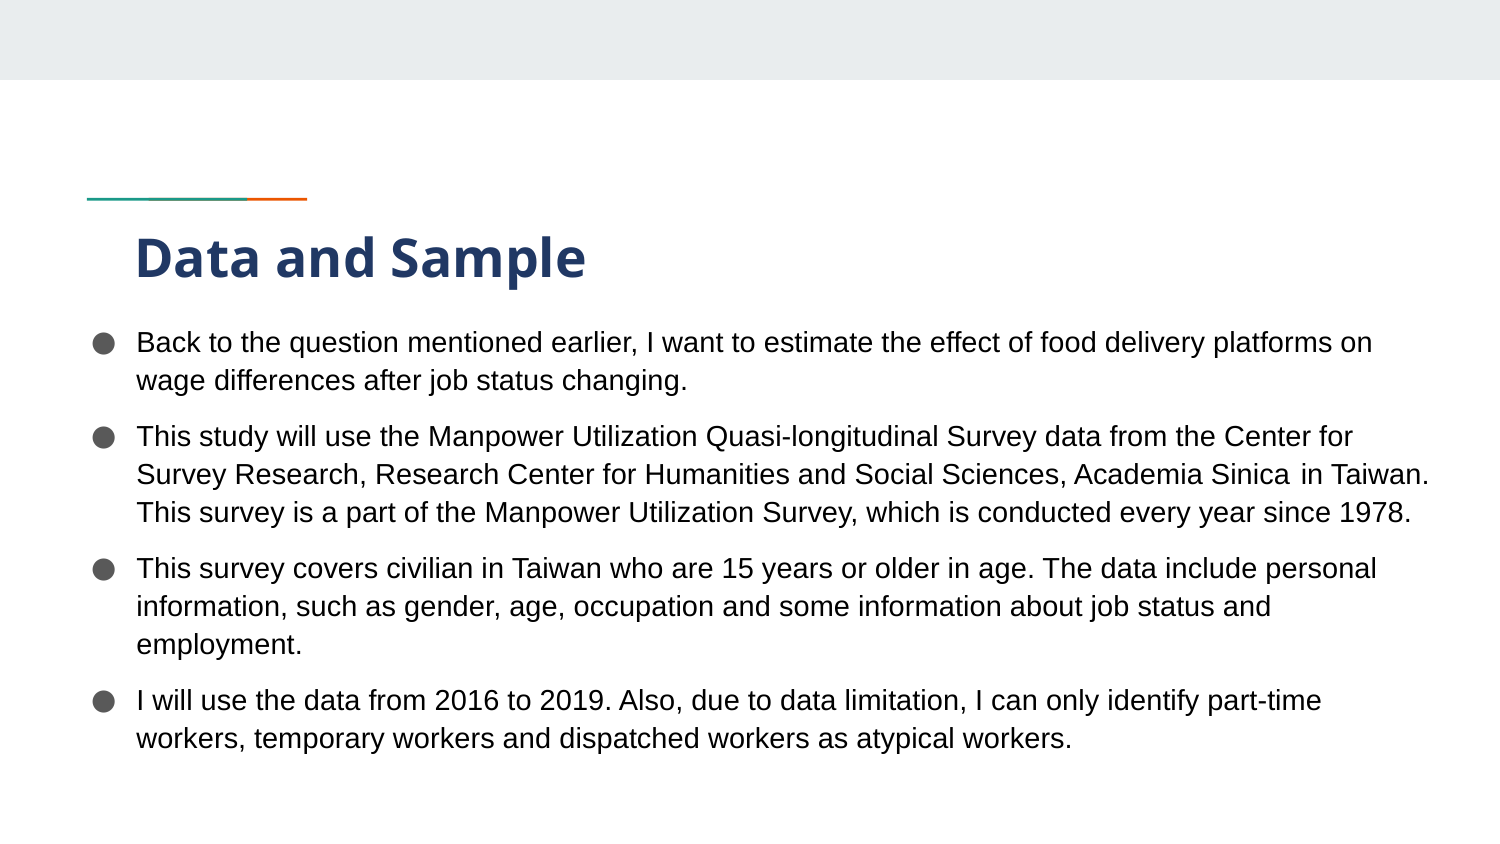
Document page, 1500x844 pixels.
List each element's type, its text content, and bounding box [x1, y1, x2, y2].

list Back to the question mentioned earlier, I want to estimate the effect of food delivery platforms on wage differences after job status changing. This study will use the Manpower Utilization Quasi-longitudinal Survey data from the Center for Survey Research, Research Center for Humanities and Social Sciences, Academia Sinica in Taiwan. This survey is a part of the Manpower Utilization Survey, which is conducted every year since 1978. This survey covers civilian in Taiwan who are 15 years or older in age. The data include personal information, such as gender, age, occupation and some information about job status and employment. I will use the data from 2016 to 2019. Also, due to data limitation, I can only identify part-time workers, temporary workers and dispatched workers as atypical workers. [49, 304, 1451, 808]
title Data and Sample [119, 216, 1381, 304]
